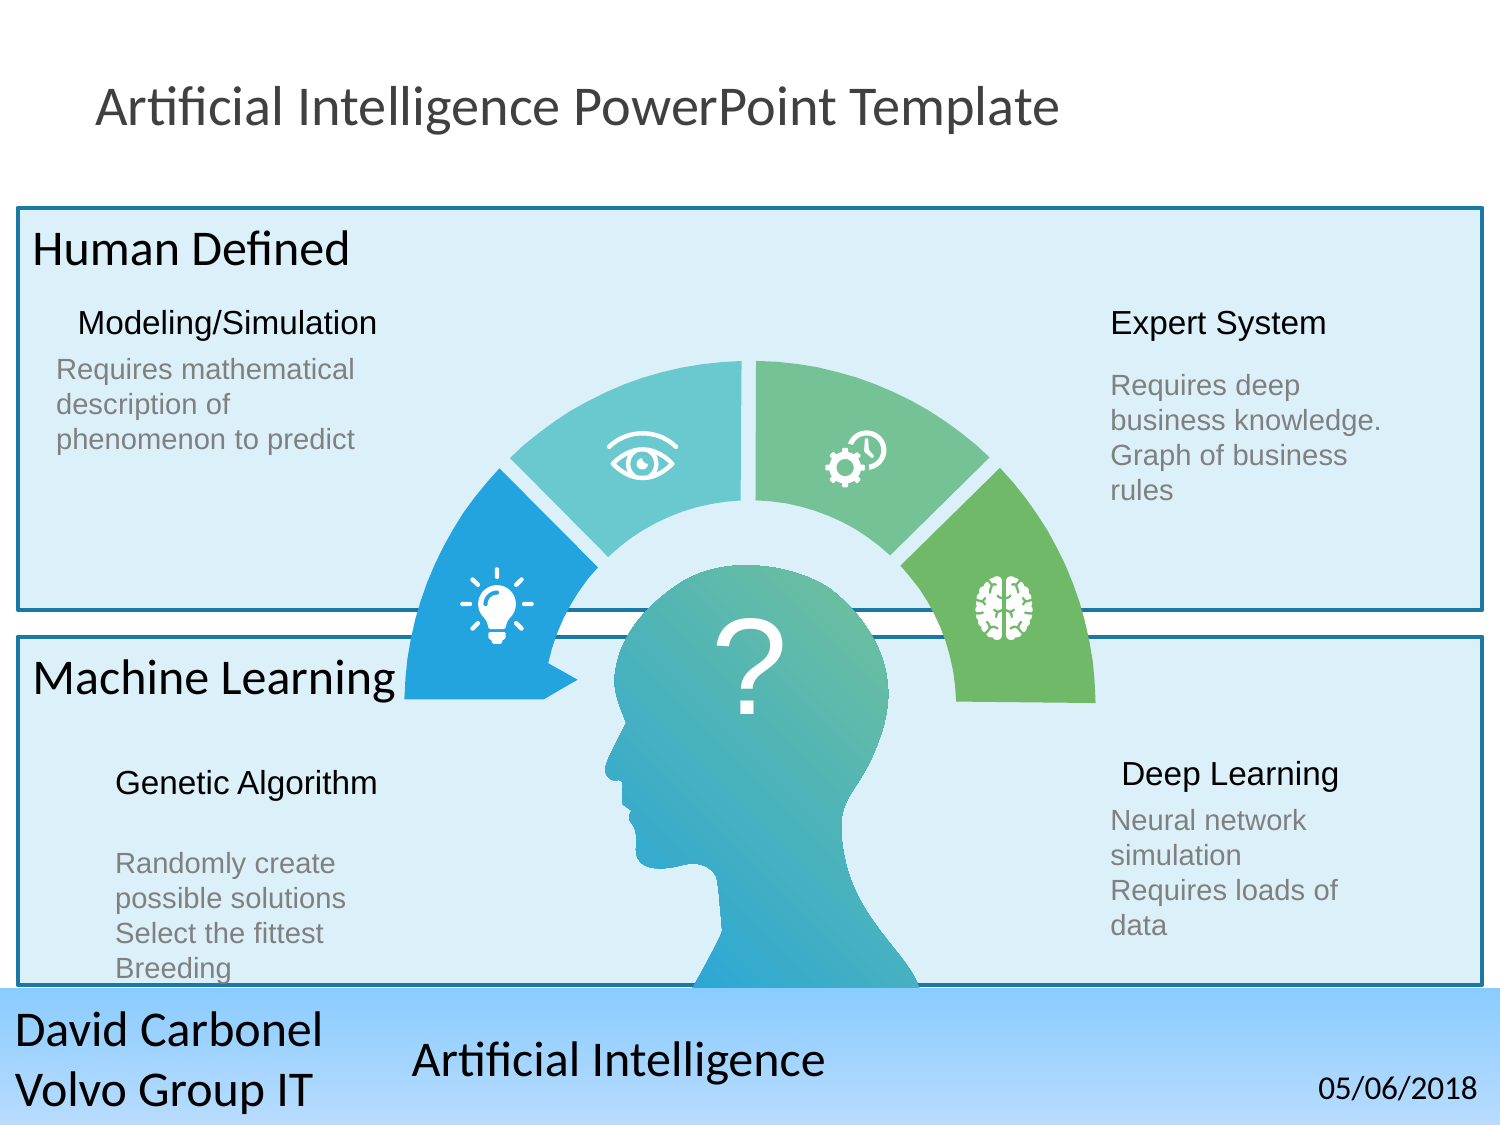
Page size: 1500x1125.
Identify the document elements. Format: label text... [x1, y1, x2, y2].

text_box Machine Learning [1100, 635, 1484, 987]
text_box Machine Learning [16, 635, 399, 987]
title Artificial Intelligence PowerPoint Template [75, 45, 1425, 162]
text_box David Carbonel Volvo Group IT [0, 988, 365, 1124]
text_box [1095, 293, 1423, 517]
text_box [100, 753, 453, 994]
text_box Artificial Intelligence [396, 1018, 842, 1094]
text_box Human Defined [16, 206, 1484, 612]
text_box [825, 430, 887, 488]
text_box 05/06/2018 [1303, 1059, 1493, 1114]
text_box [1095, 744, 1355, 987]
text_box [404, 360, 1096, 989]
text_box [40, 293, 393, 536]
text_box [606, 430, 679, 481]
text_box [0, 987, 1500, 1125]
